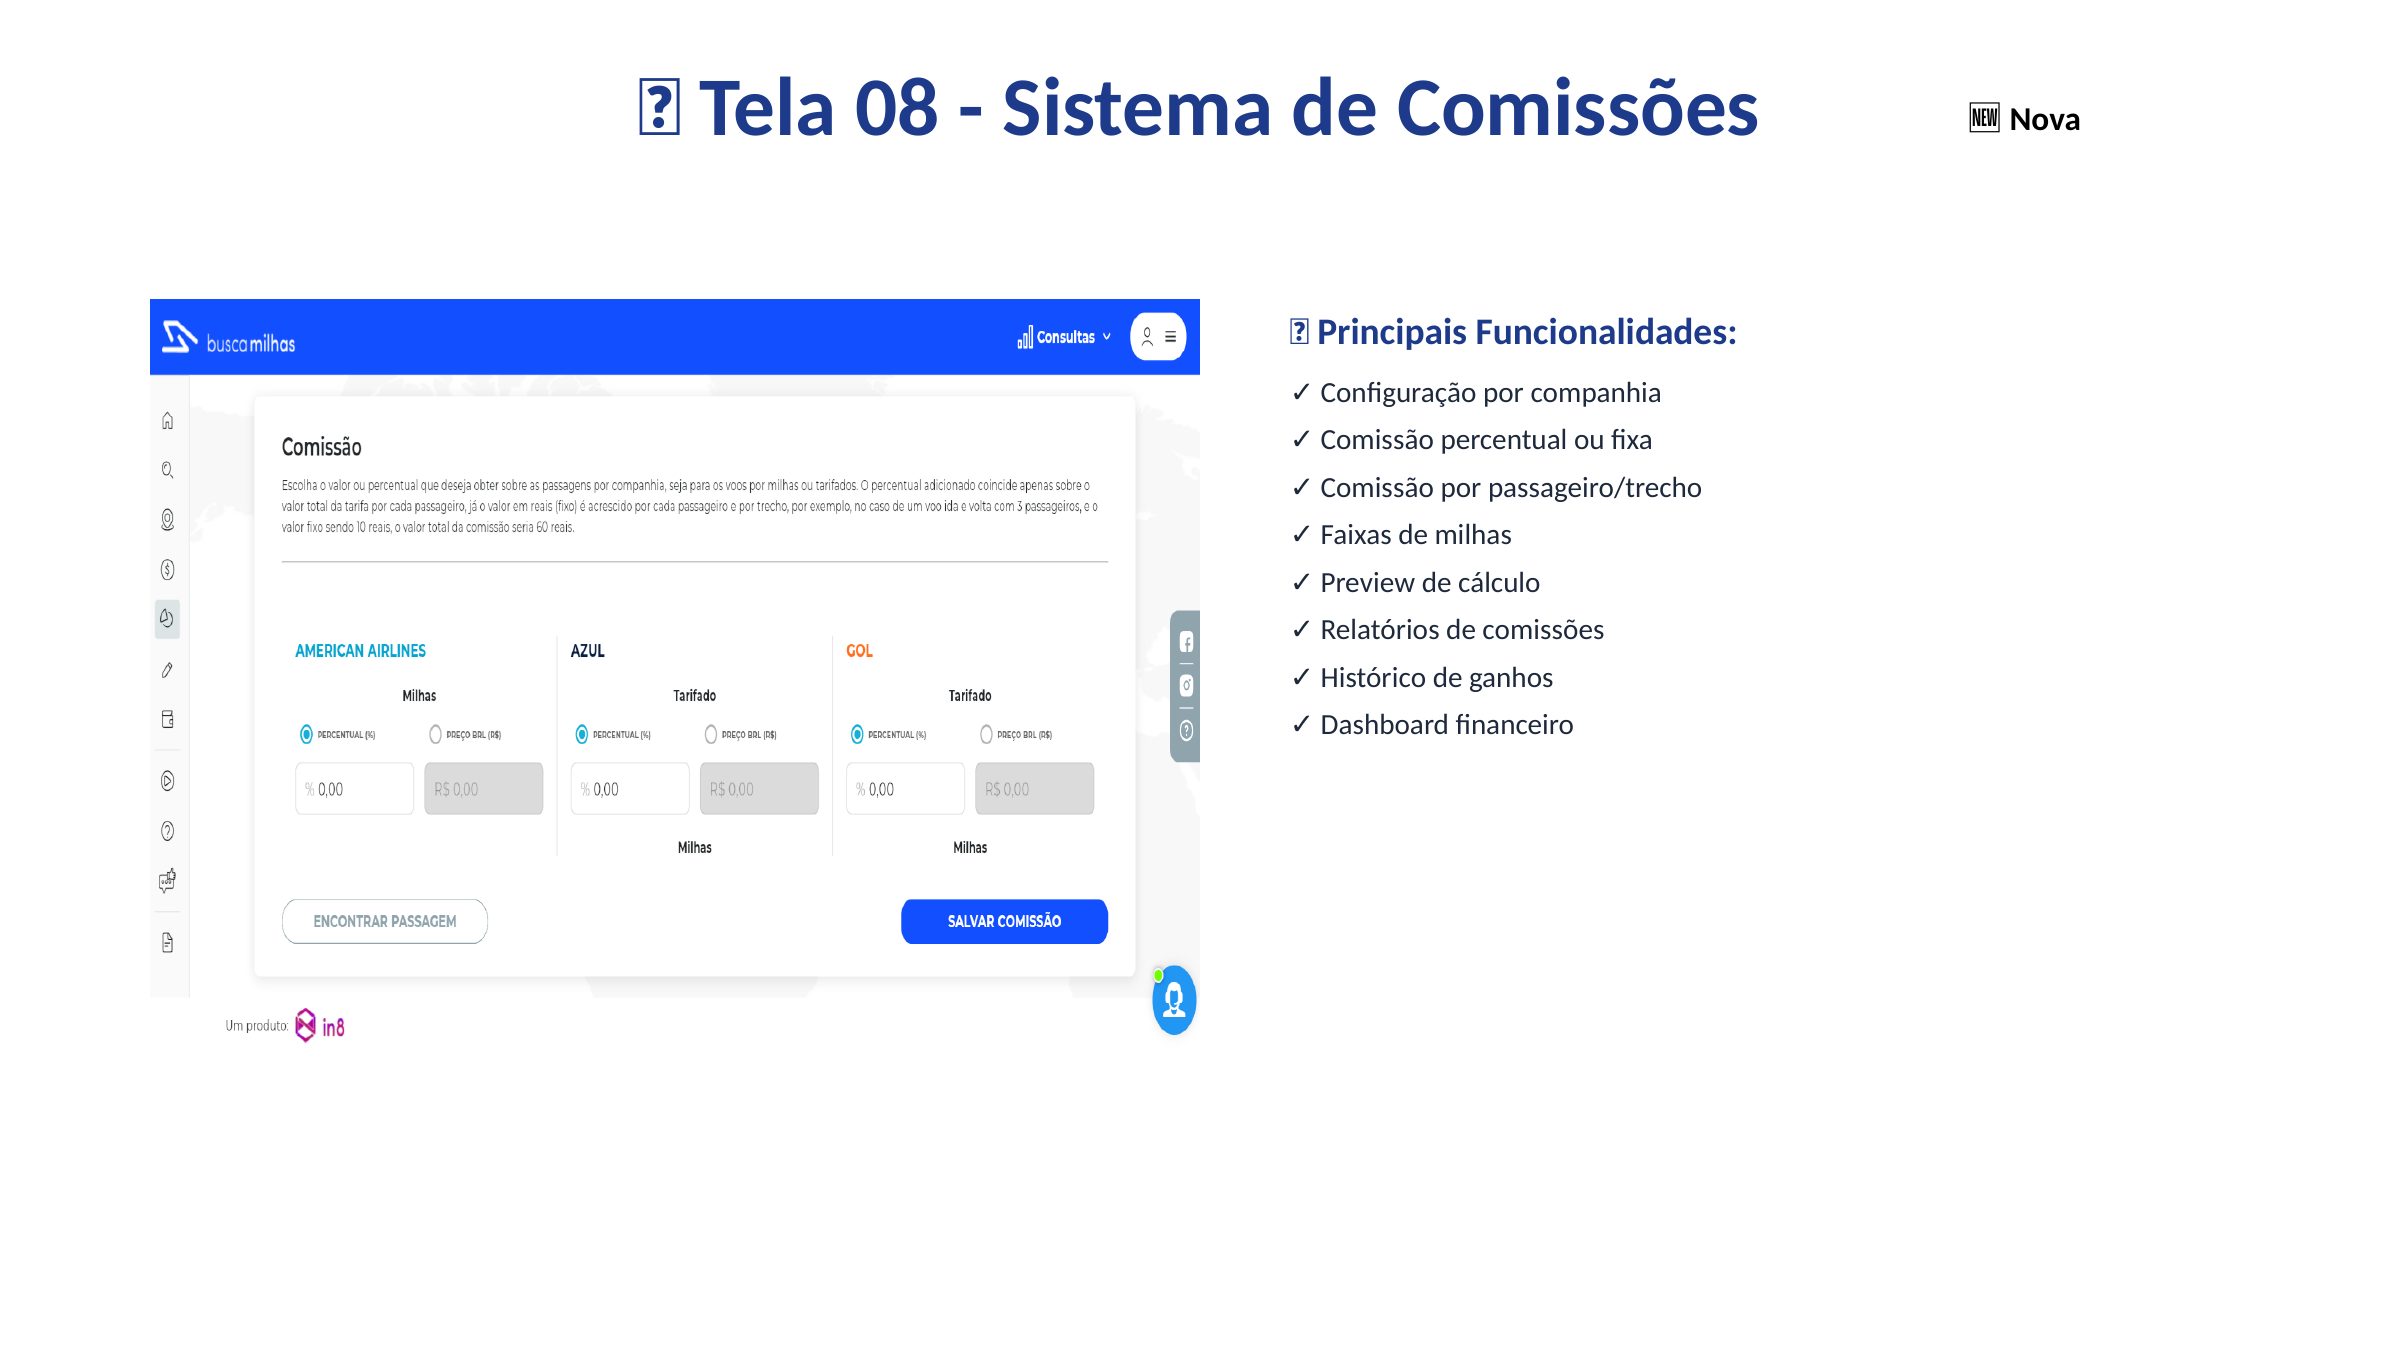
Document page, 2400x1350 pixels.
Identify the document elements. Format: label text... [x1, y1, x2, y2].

text_box 🆕 Nova [1953, 89, 2096, 145]
text_box 📱 Tela 08 - Sistema de Comissões [623, 45, 1777, 160]
picture [149, 299, 1201, 1051]
text_box ✨ Principais Funcionalidades: ✓ Configuração por companhia ✓ Comissão percentual ou fixa ✓ Comissão por passageiro/trecho ✓ Faixas de milhas ✓ Preview de cálculo ✓ Relatórios de comissões ✓ Histórico de ganhos ✓ Dashboard financeiro [1274, 300, 2250, 748]
